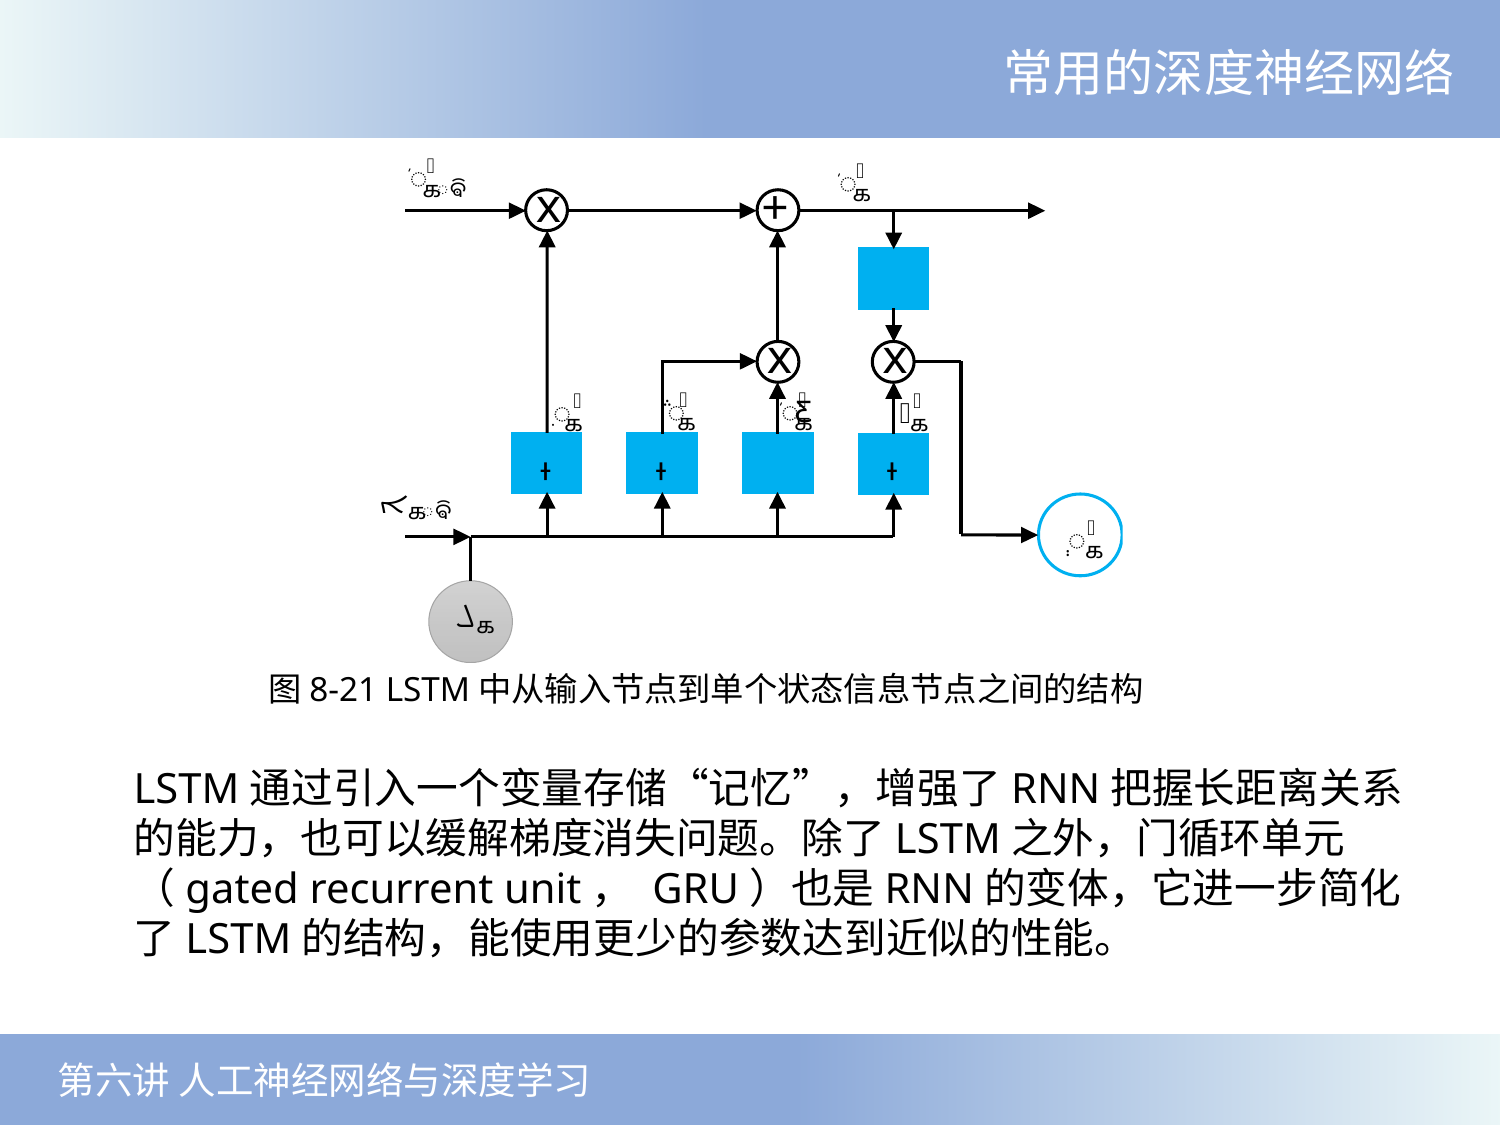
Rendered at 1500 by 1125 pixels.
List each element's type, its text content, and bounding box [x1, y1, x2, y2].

text_box [0, 0, 1500, 138]
text_box LSTM通过引入一个变量存储“记忆”，增强了RNN把握长距离关系的能力，也可以缓解梯度消失问题。除了LSTM之外，门循环单元（gated recurrent unit， GRU）也是RNN的变体，它进一步简化了LSTM的结构，能使用更少的参数达到近似的性能。 [118, 754, 1434, 970]
picture [1041, 496, 1120, 573]
text_box 第六讲 人工神经网络与深度学习 [0, 1034, 1500, 1125]
picture [377, 152, 1123, 663]
text_box 常用的深度神经网络 [987, 18, 1471, 125]
